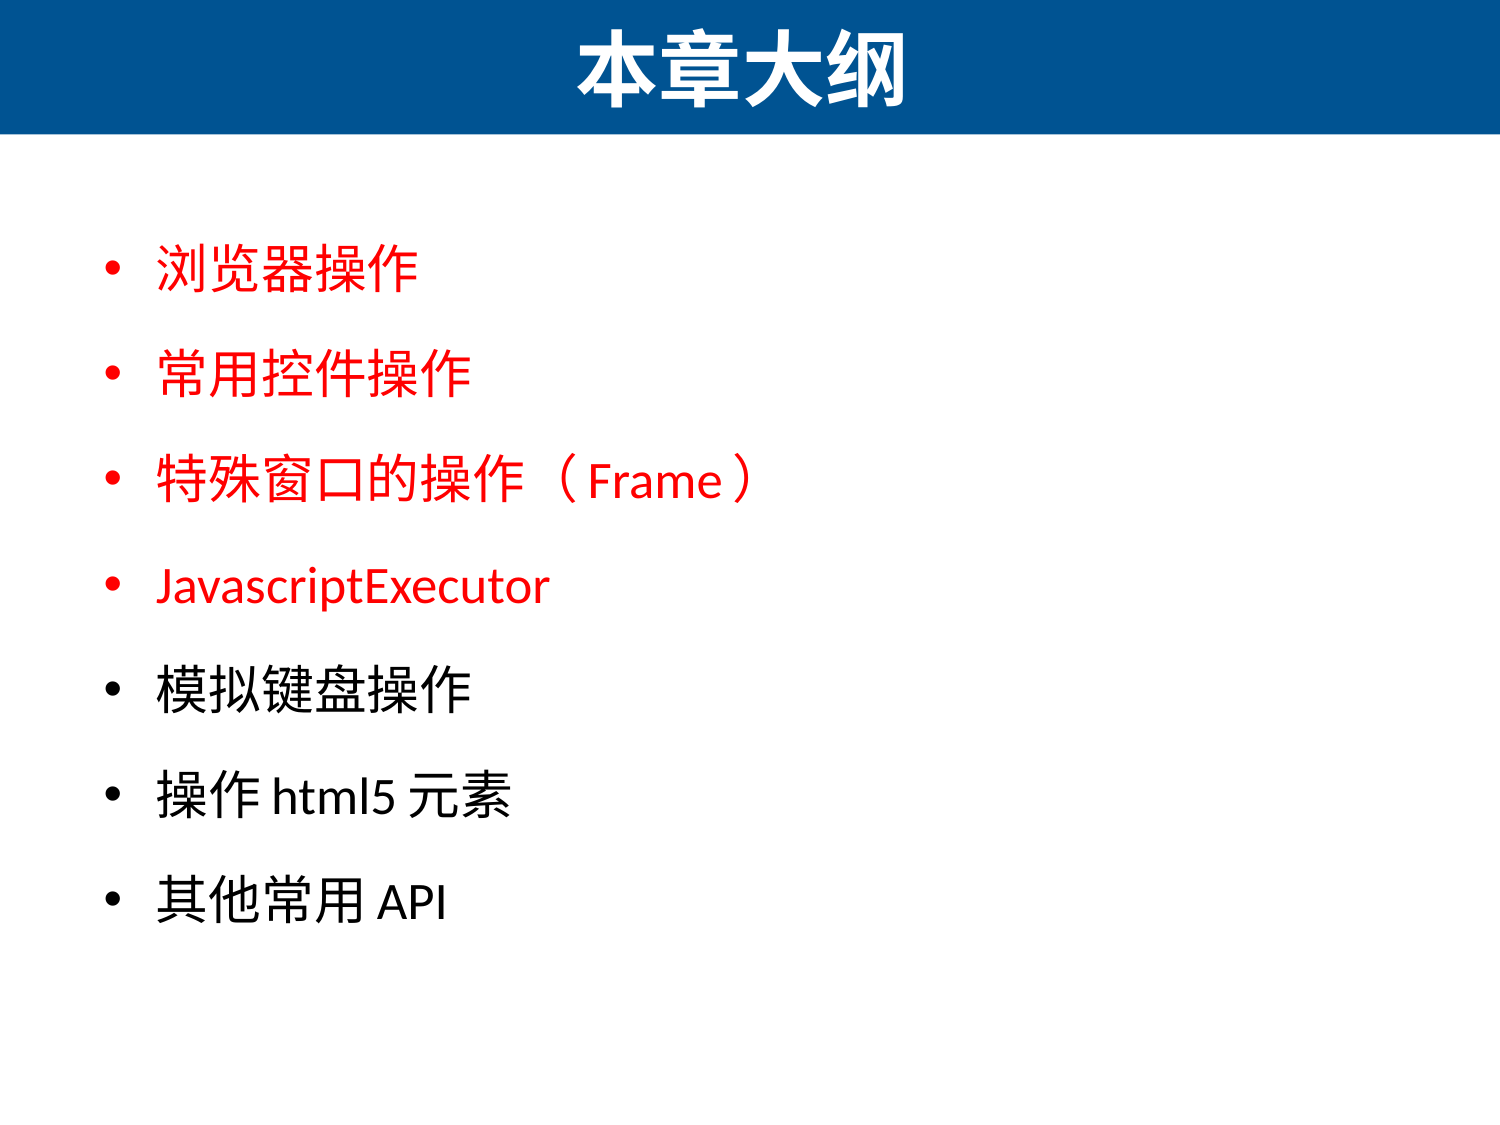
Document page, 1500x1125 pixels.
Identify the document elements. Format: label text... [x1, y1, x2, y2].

title 本章大纲 [2, 0, 1483, 135]
list 浏览器操作 常用控件操作 特殊窗口的操作（Frame） JavascriptExecutor 模拟键盘操作 操作html5元素 其他常用API [88, 196, 1439, 939]
